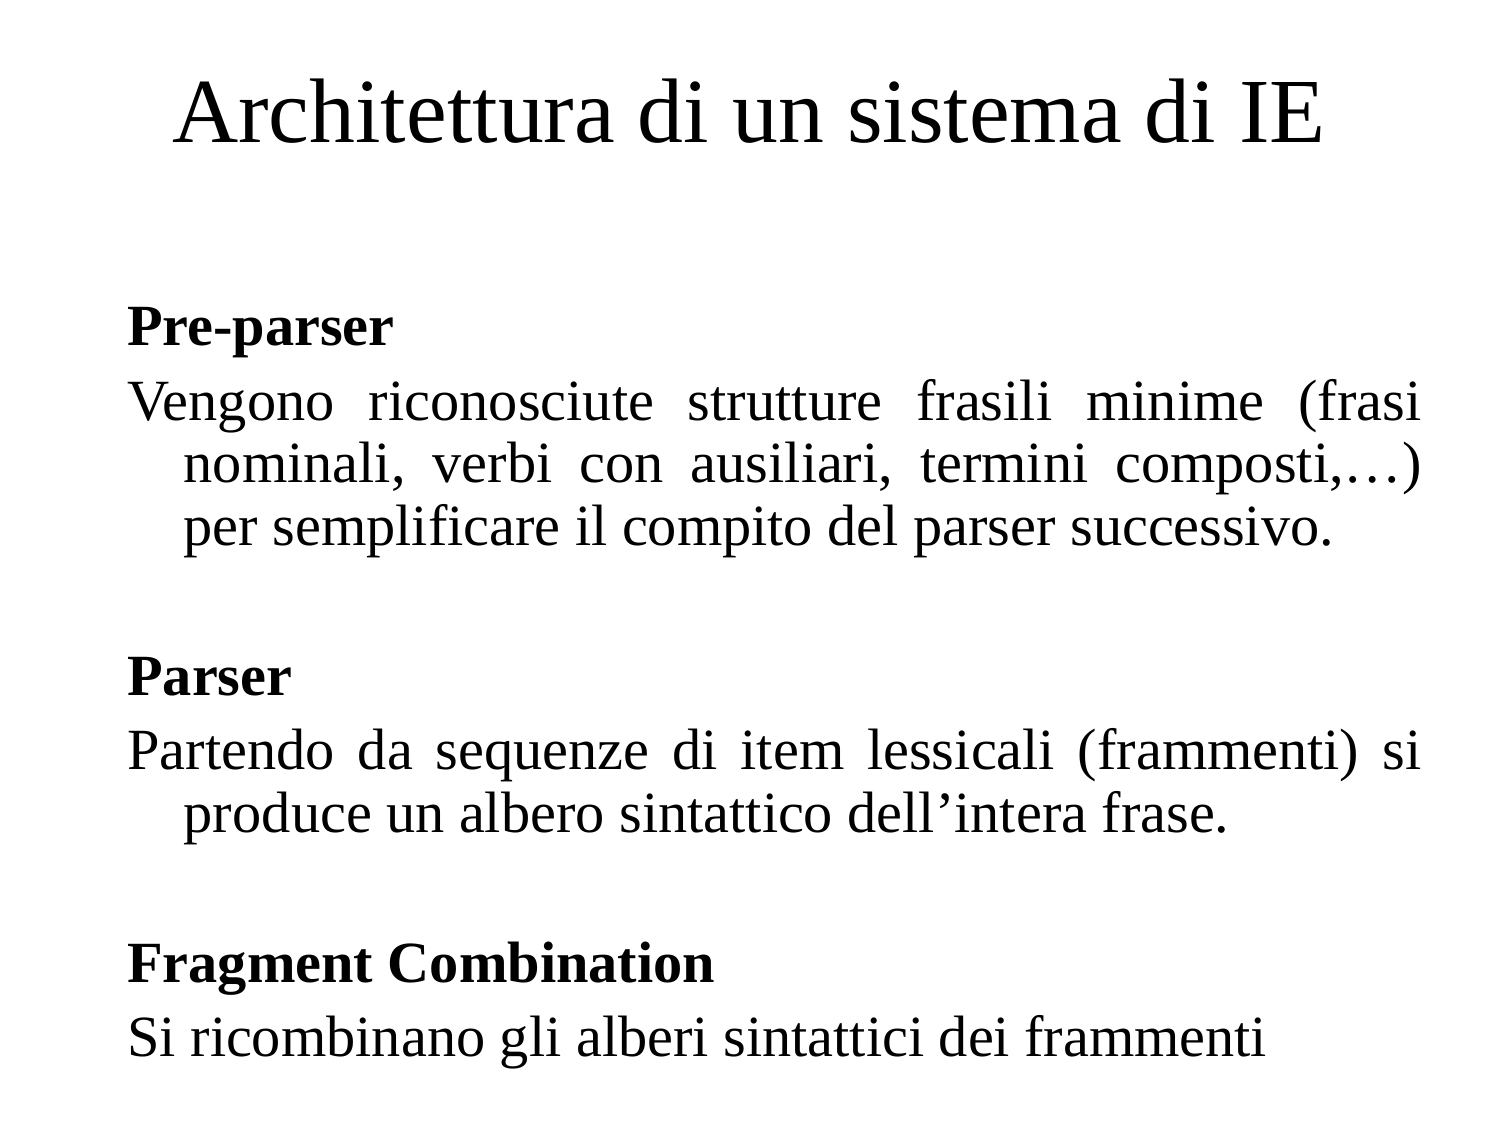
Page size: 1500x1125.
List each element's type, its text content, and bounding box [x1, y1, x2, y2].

title Architettura di un sistema di IE [112, 12, 1388, 200]
list Pre-parser Vengono riconosciute strutture frasili minime (frasi nominali, verbi con ausiliari, termini composti,…) per semplificare il compito del parser successivo. Parser Partendo da sequenze di item lessicali (frammenti) si produce un albero sintattico dell’intera frase. Fragment Combination Si ricombinano gli alberi sintattici dei frammenti [112, 287, 1438, 1075]
